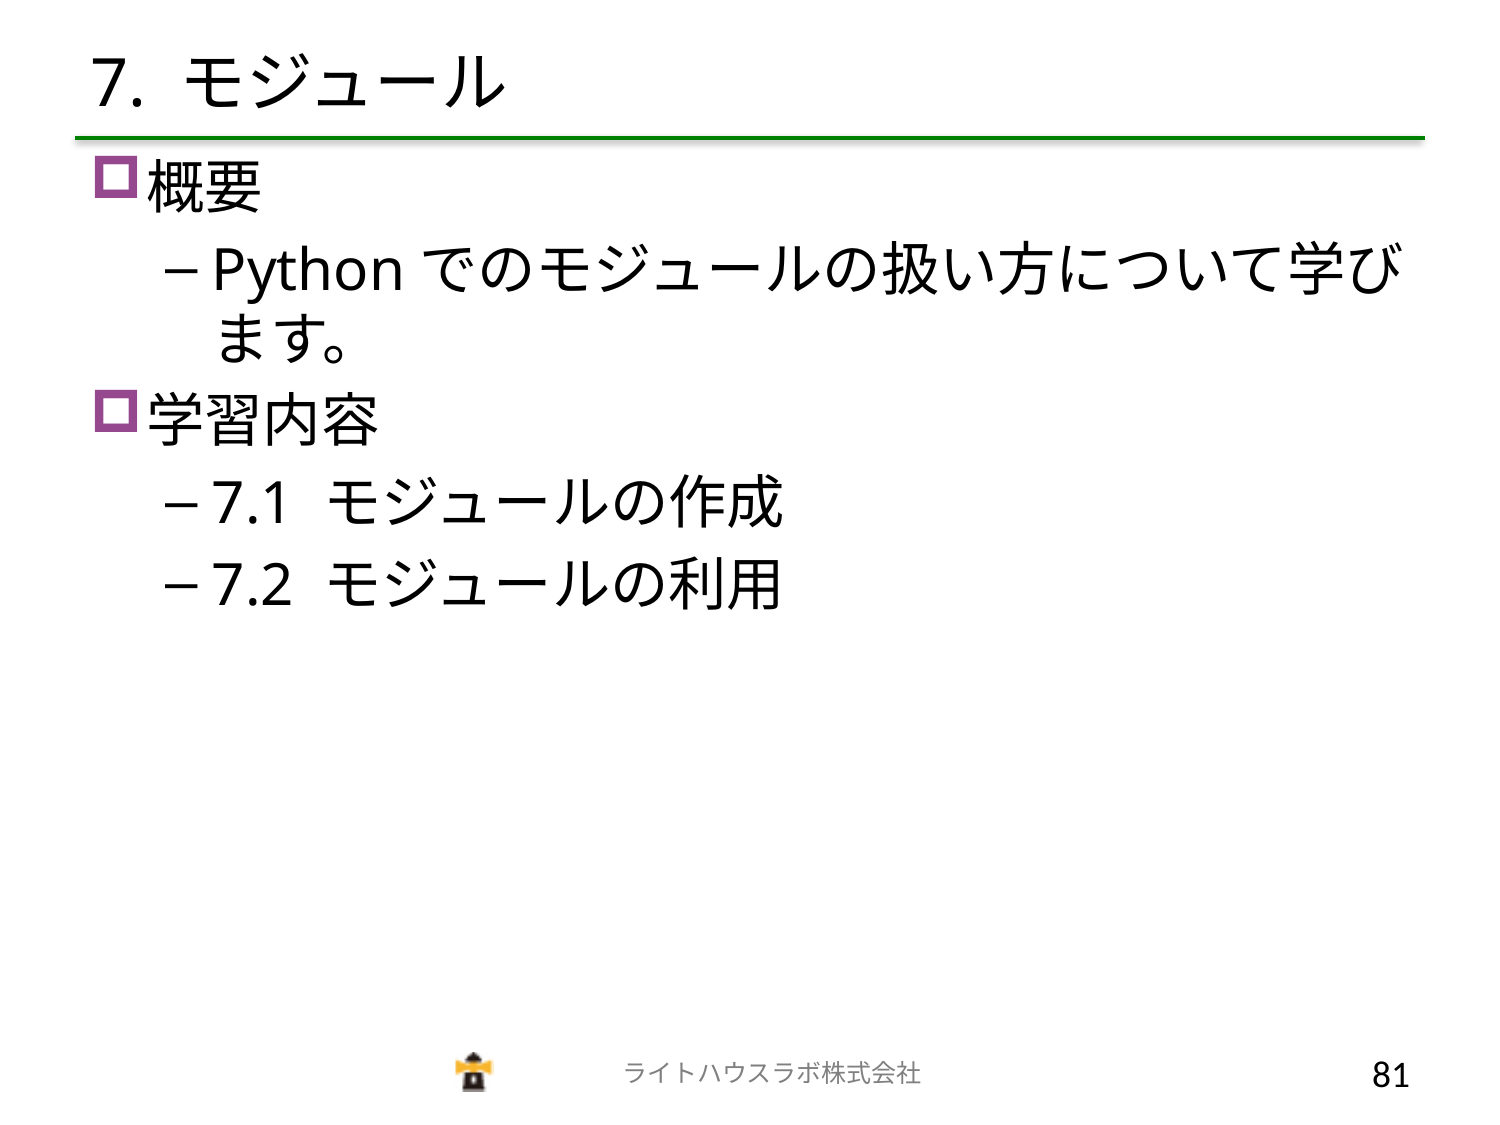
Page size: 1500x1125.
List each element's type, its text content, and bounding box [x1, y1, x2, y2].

footer ライトハウスラボ株式会社 [75, 1042, 1144, 1103]
list 概要 Pythonでのモジュールの扱い方について学びます。 学習内容 7.1 モジュールの作成 7.2 モジュールの利用 [75, 142, 1425, 951]
title 7. モジュール [75, 29, 1425, 130]
slide_number 80 [1183, 1042, 1425, 1103]
